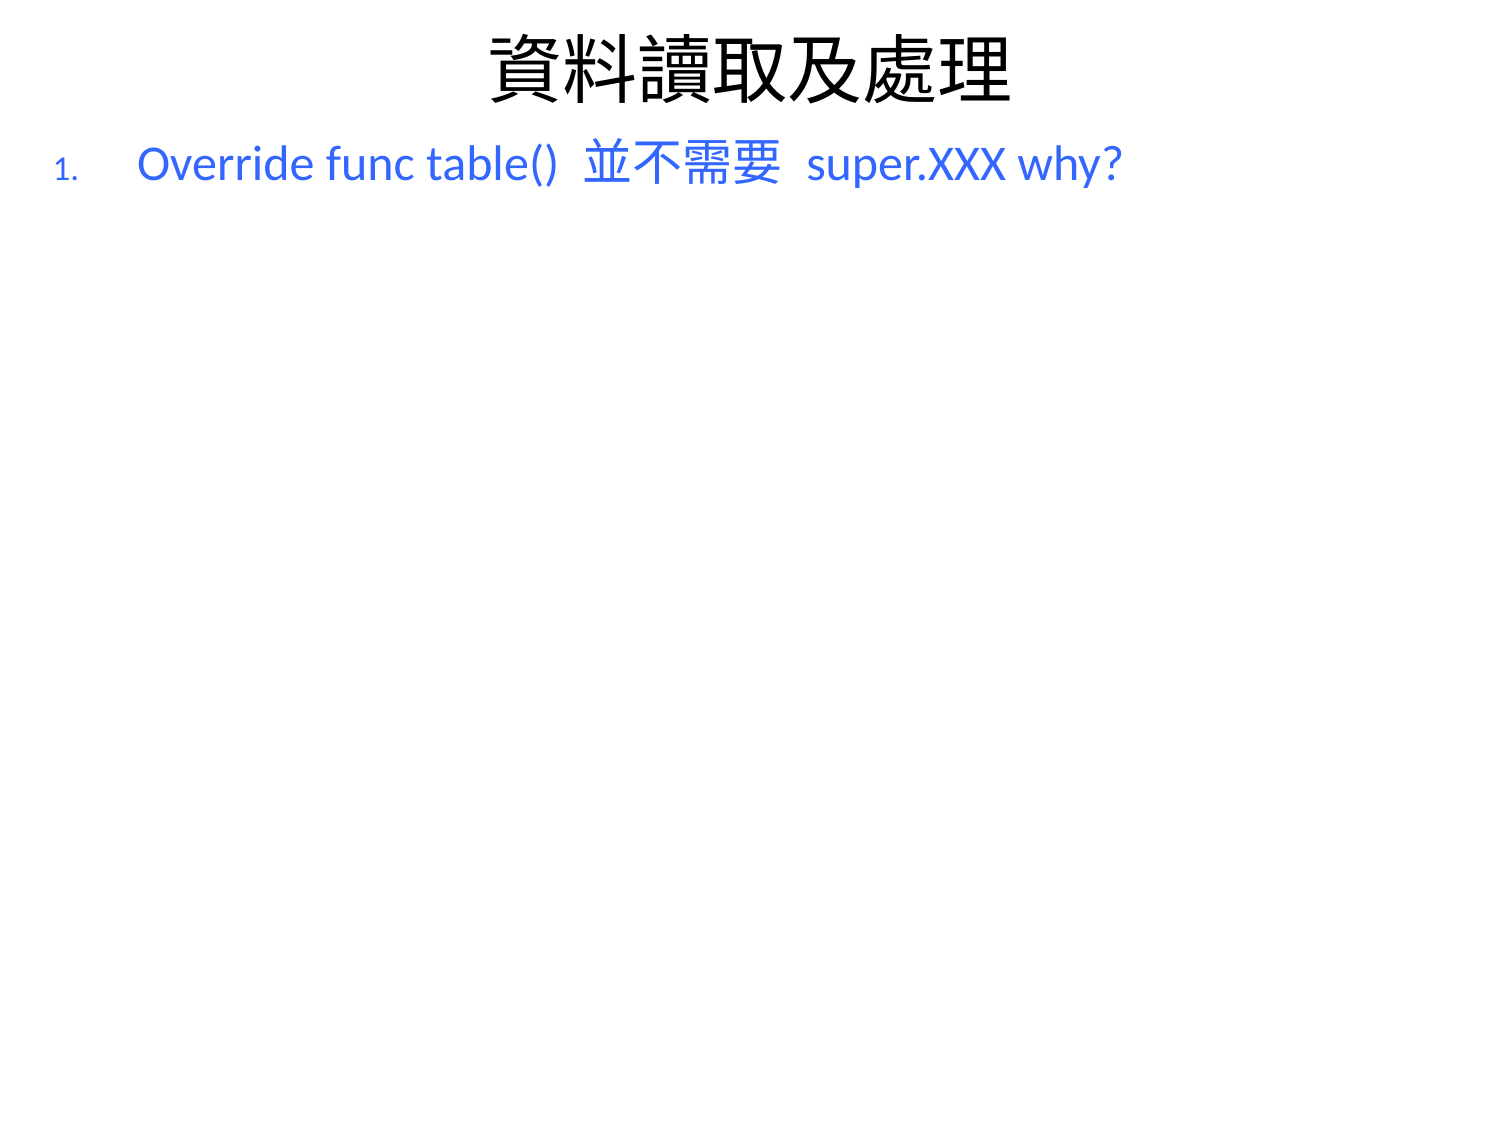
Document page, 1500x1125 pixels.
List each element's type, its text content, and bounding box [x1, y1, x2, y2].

title 資料讀取及處理 [0, 0, 1500, 137]
list Override func table() 並不需要 super.XXX why? [37, 122, 1464, 368]
